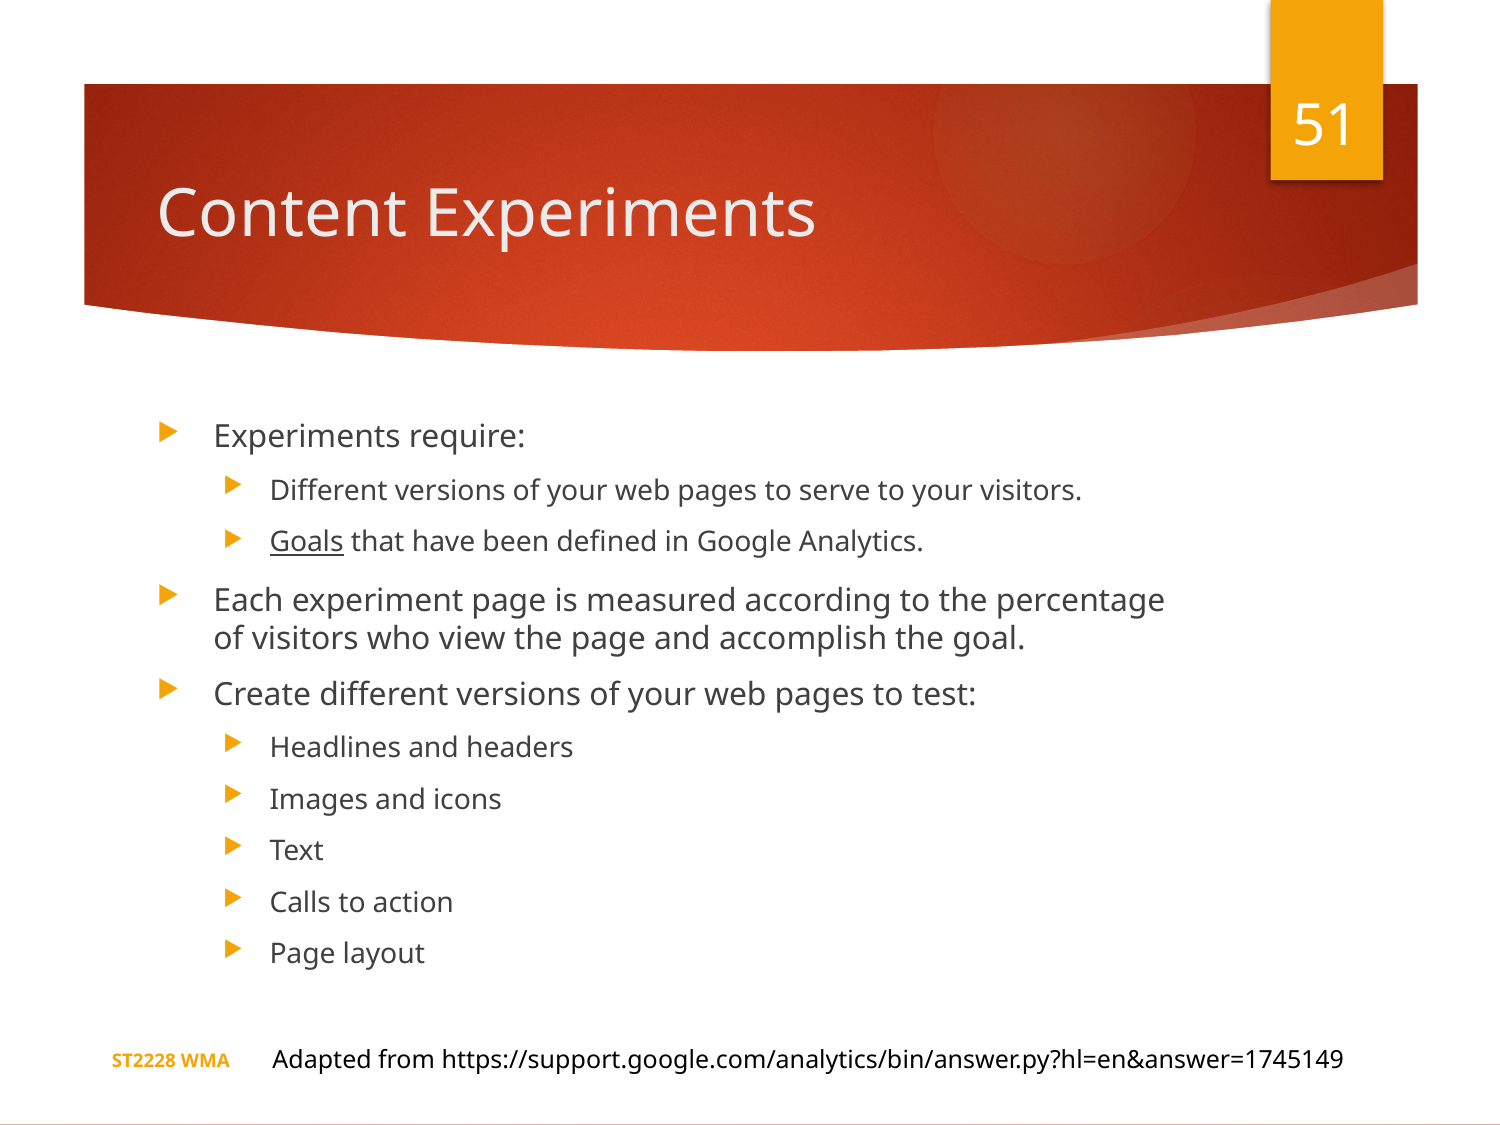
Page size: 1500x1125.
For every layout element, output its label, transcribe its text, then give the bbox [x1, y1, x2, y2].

title Content Experiments [141, 151, 1183, 269]
slide_number 51 [1273, 48, 1378, 175]
footer ST2228 WMA [96, 1044, 731, 1082]
text_box Adapted from https://support.google.com/analytics/bin/answer.py?hl=en&answer=1745149 [257, 1036, 1361, 1081]
list Experiments require: Different versions of your web pages to serve to your visitors. Goals that have been defined in Google Analytics. Each experiment page is measured according to the percentage of visitors who view the page and accomplish the goal. Create different versions of your web pages to test: Headlines and headers Images and icons Text Calls to action Page layout [142, 408, 1183, 988]
